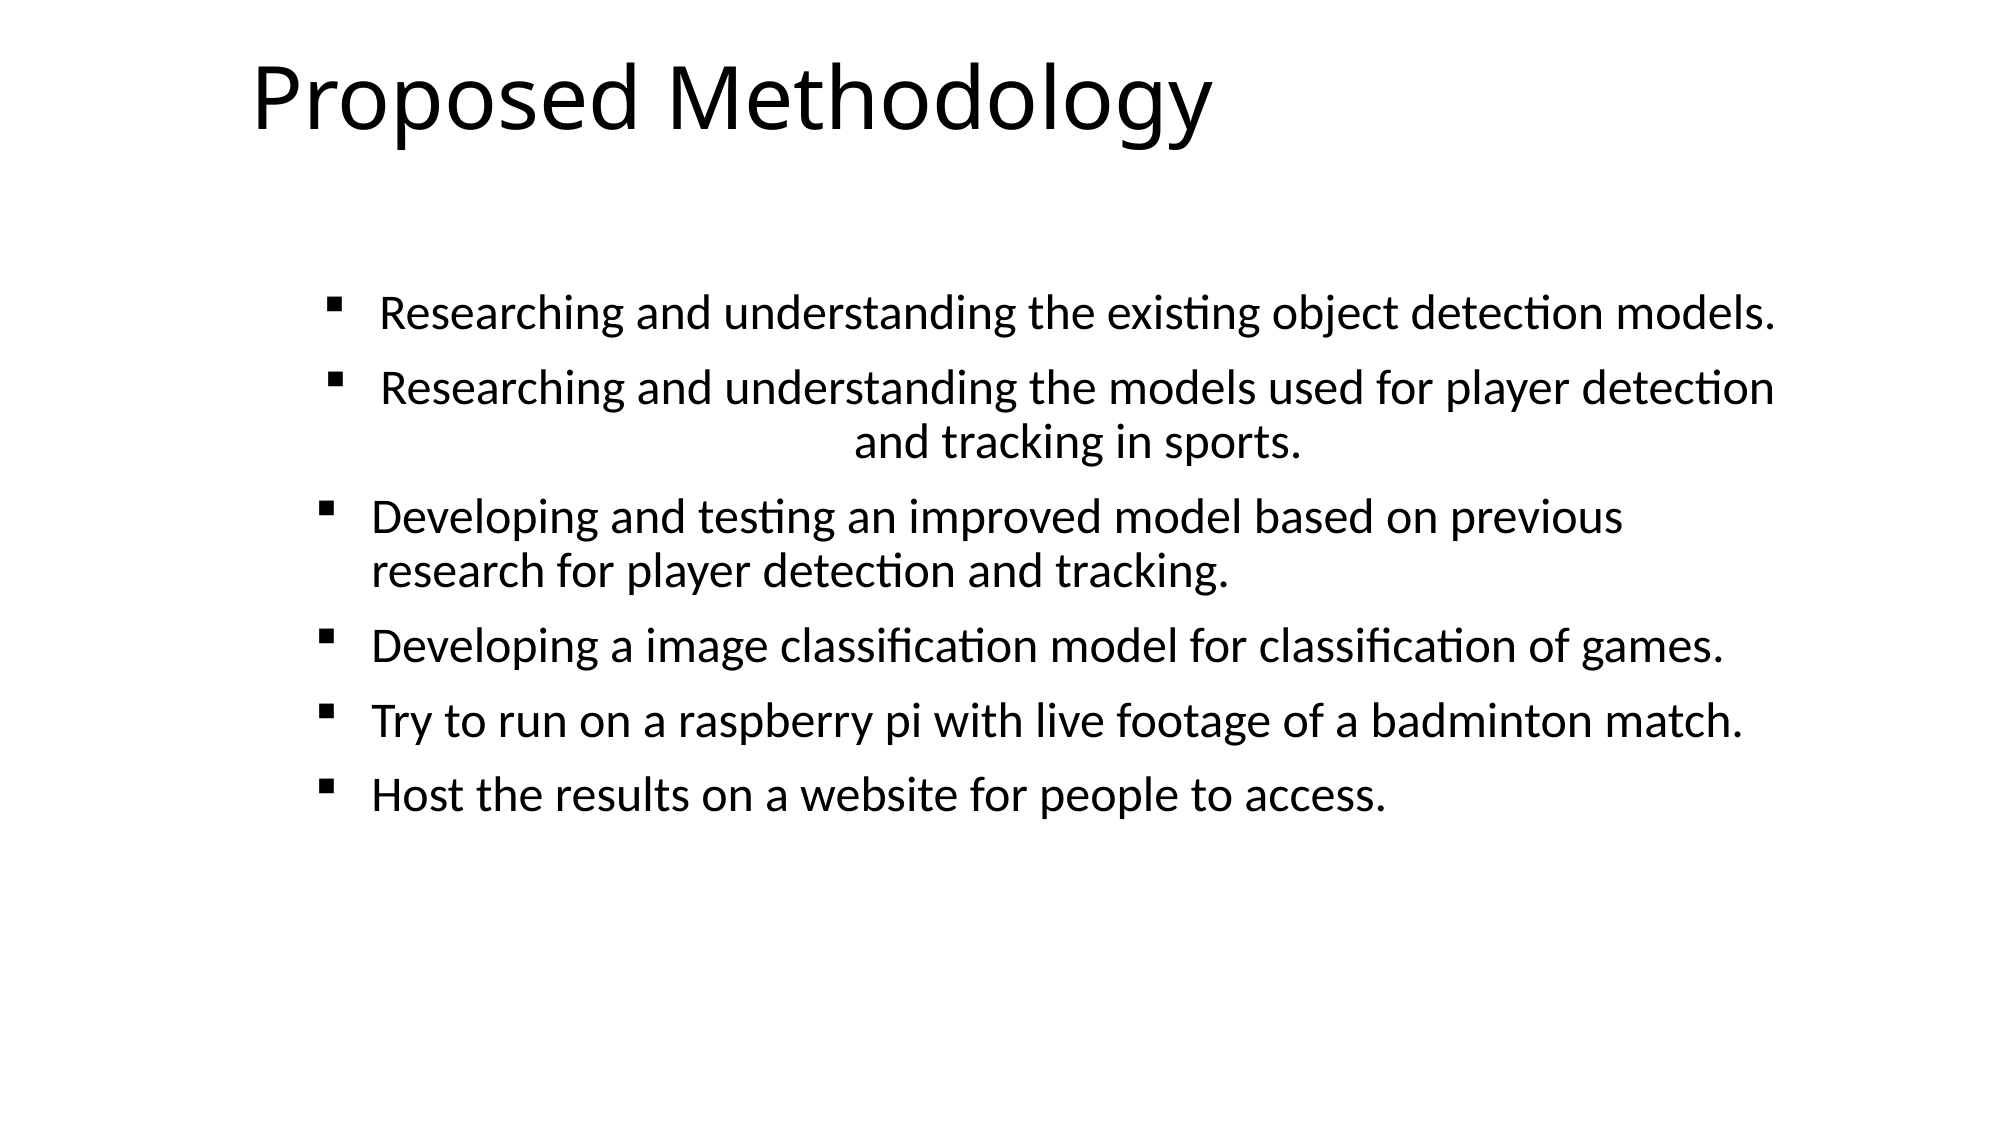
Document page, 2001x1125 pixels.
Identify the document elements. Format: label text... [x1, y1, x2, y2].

title Proposed Methodology [0, 45, 1464, 156]
subtitle Researching and understanding the existing object detection models. Researching and understanding the models used for player detection and tracking in sports. Developing and testing an improved model based on previous research for player detection and tracking. Developing a image classification model for classification of games. Try to run on a raspberry pi with live footage of a badminton match. Host the results on a website for people to access. [300, 198, 1800, 908]
